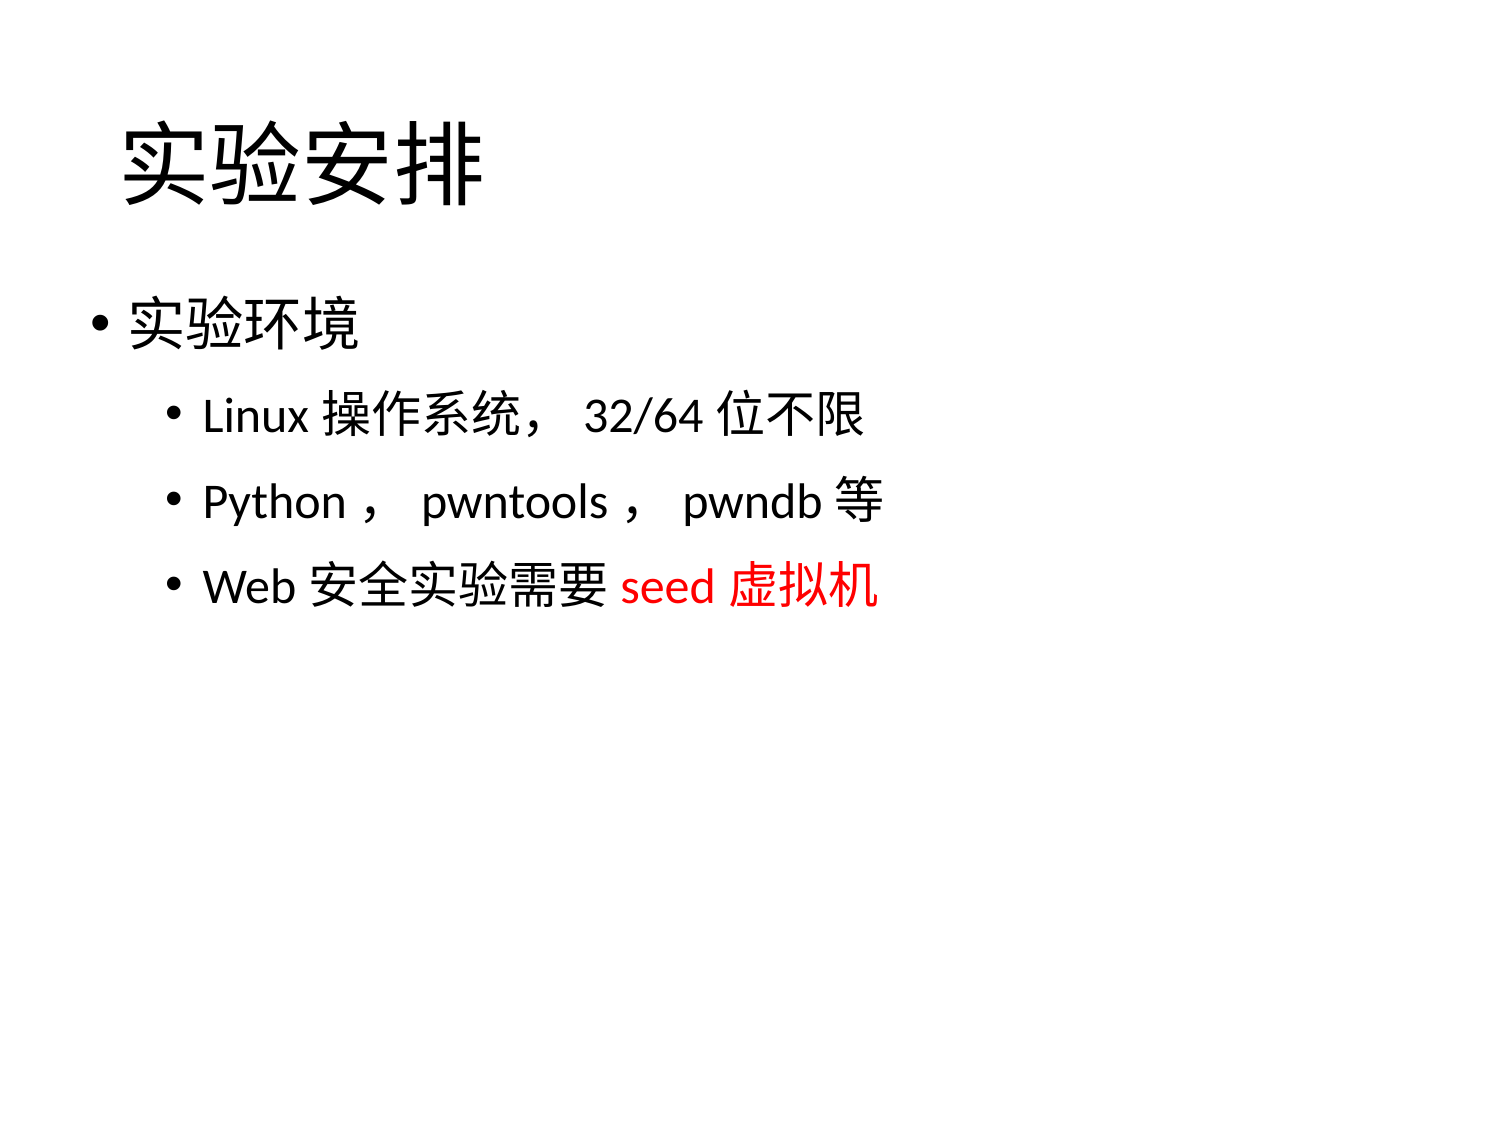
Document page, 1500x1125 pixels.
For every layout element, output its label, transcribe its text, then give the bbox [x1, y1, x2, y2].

title 实验安排 [103, 59, 1397, 262]
list 实验环境 Linux操作系统，32/64位不限 Python，pwntools，pwndb等 Web安全实验需要seed虚拟机 [75, 262, 1425, 1100]
